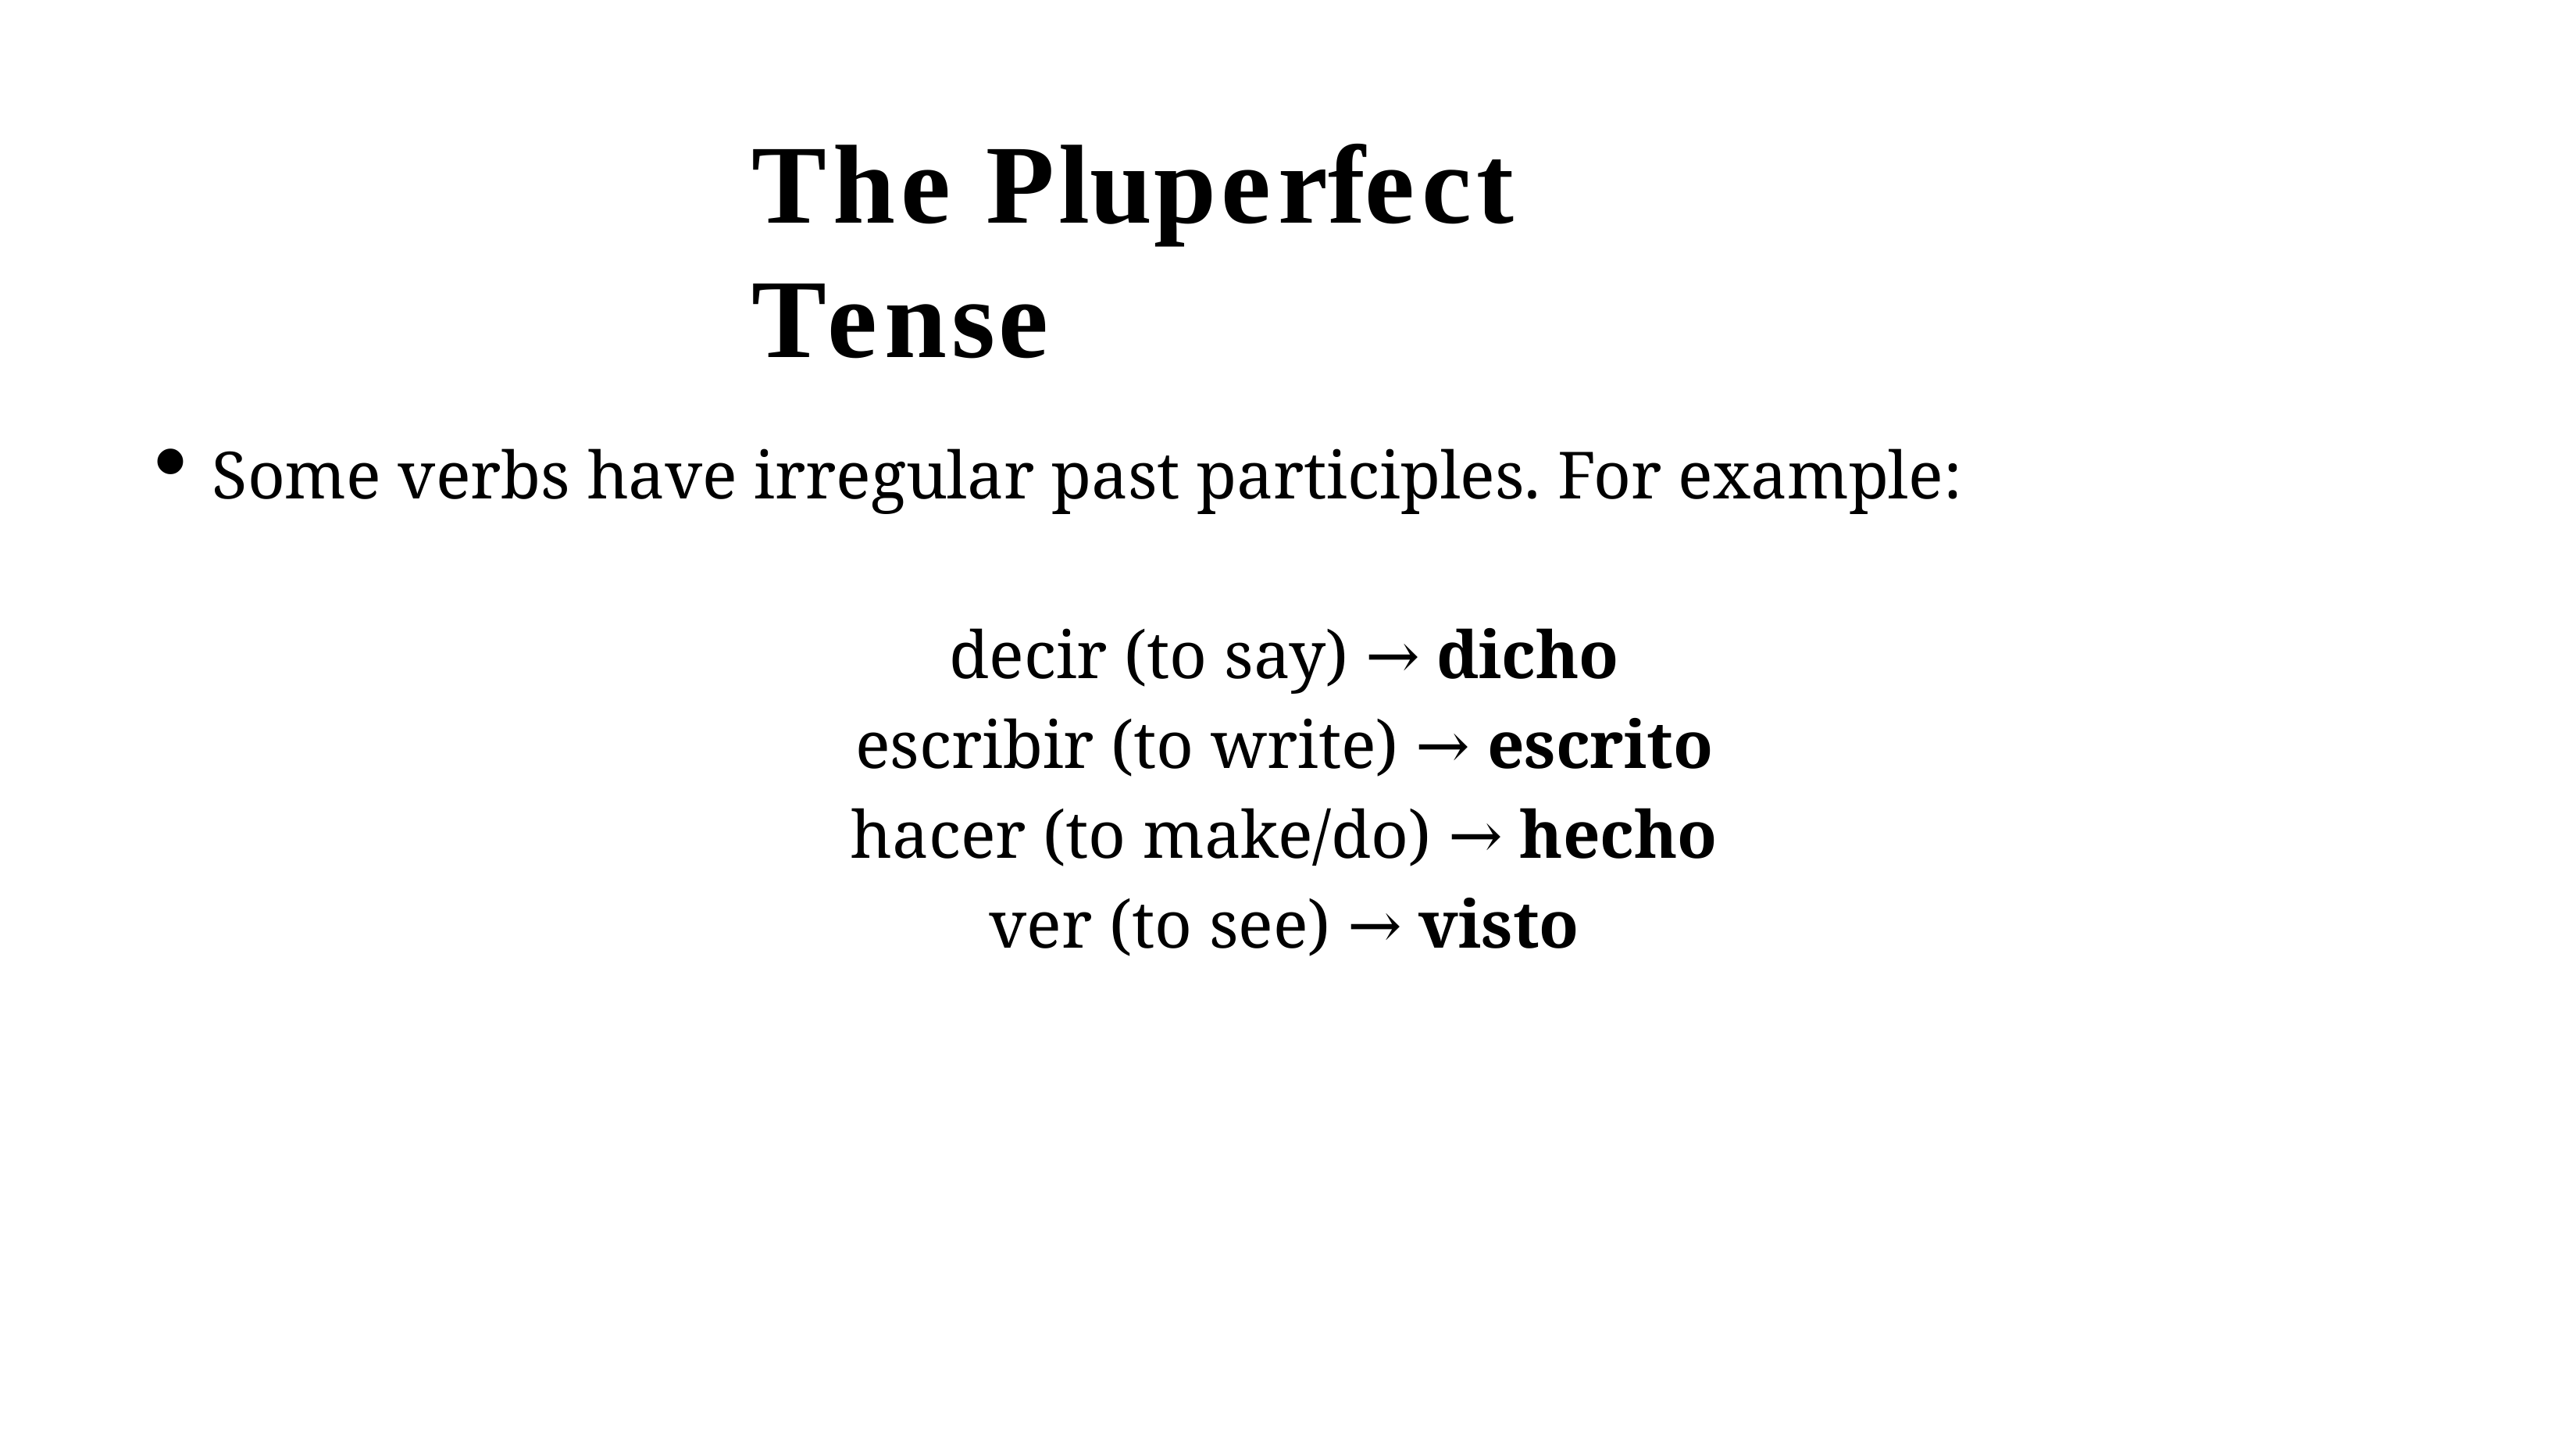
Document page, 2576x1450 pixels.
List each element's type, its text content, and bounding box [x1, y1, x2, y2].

title The Pluperfect Tense [750, 108, 1826, 380]
list Some verbs have irregular past participles. For example: decir (to say) → dicho escribir (to write) → escrito hacer (to make/do) → hecho ver (to see) → visto [116, 422, 2415, 1253]
